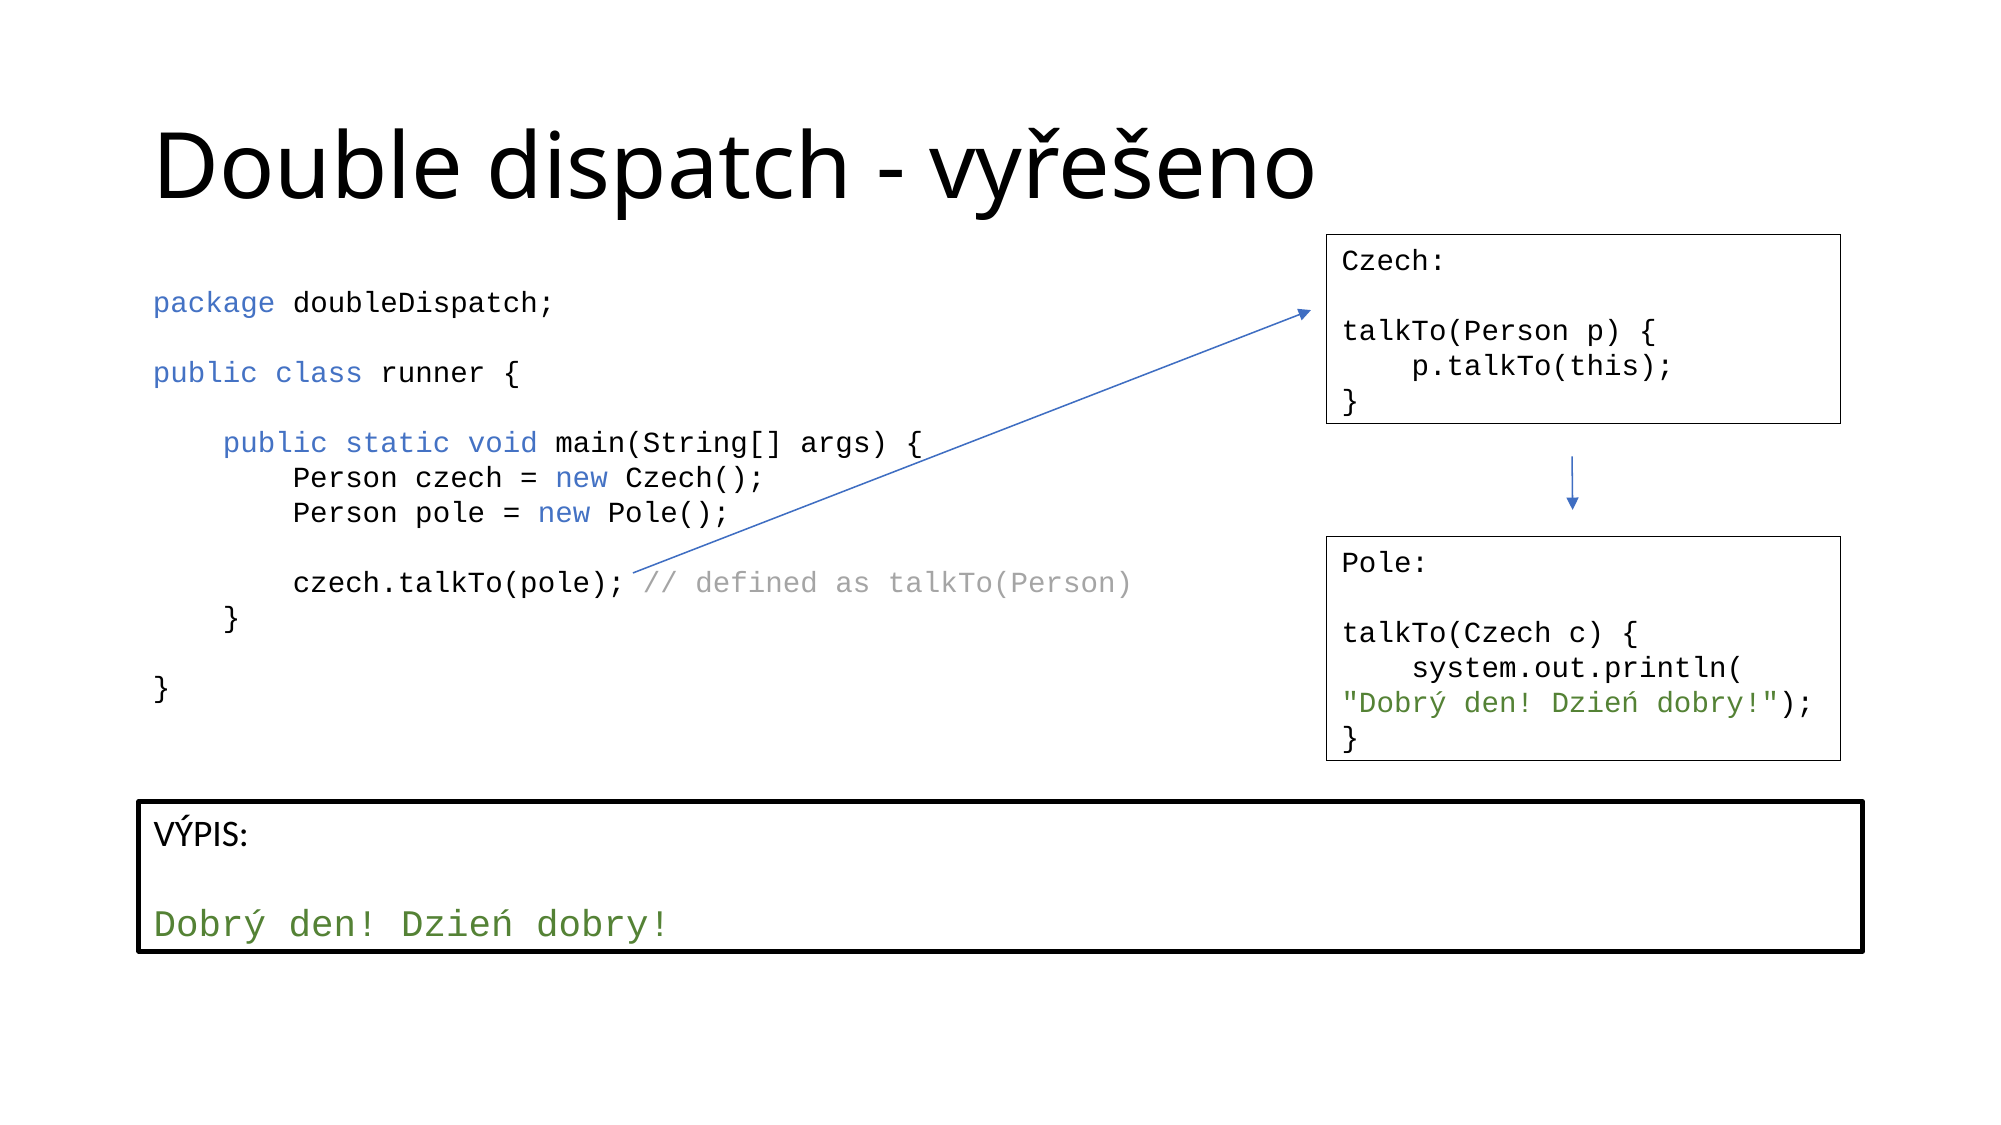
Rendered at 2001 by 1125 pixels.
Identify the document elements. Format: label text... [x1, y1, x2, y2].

text_box Pole: talkTo(Czech c) { system.out.println( "Dobrý den! Dzień dobry!"); } [1326, 536, 1841, 761]
text_box package doubleDispatch; public class runner { public static void main(String[] args) { Person czech = new Czech(); Person pole = new Pole(); czech.talkTo(pole); // defined as talkTo(Person) } } [138, 278, 1475, 711]
text_box VÝPIS: Dobrý den! Dzień dobry! [138, 801, 1863, 952]
text_box [632, 308, 1311, 574]
text_box Double dispatch - vyřešeno [137, 59, 1863, 278]
text_box Czech: talkTo(Person p) { p.talkTo(this); } [1326, 234, 1841, 424]
text_box [1566, 456, 1579, 510]
